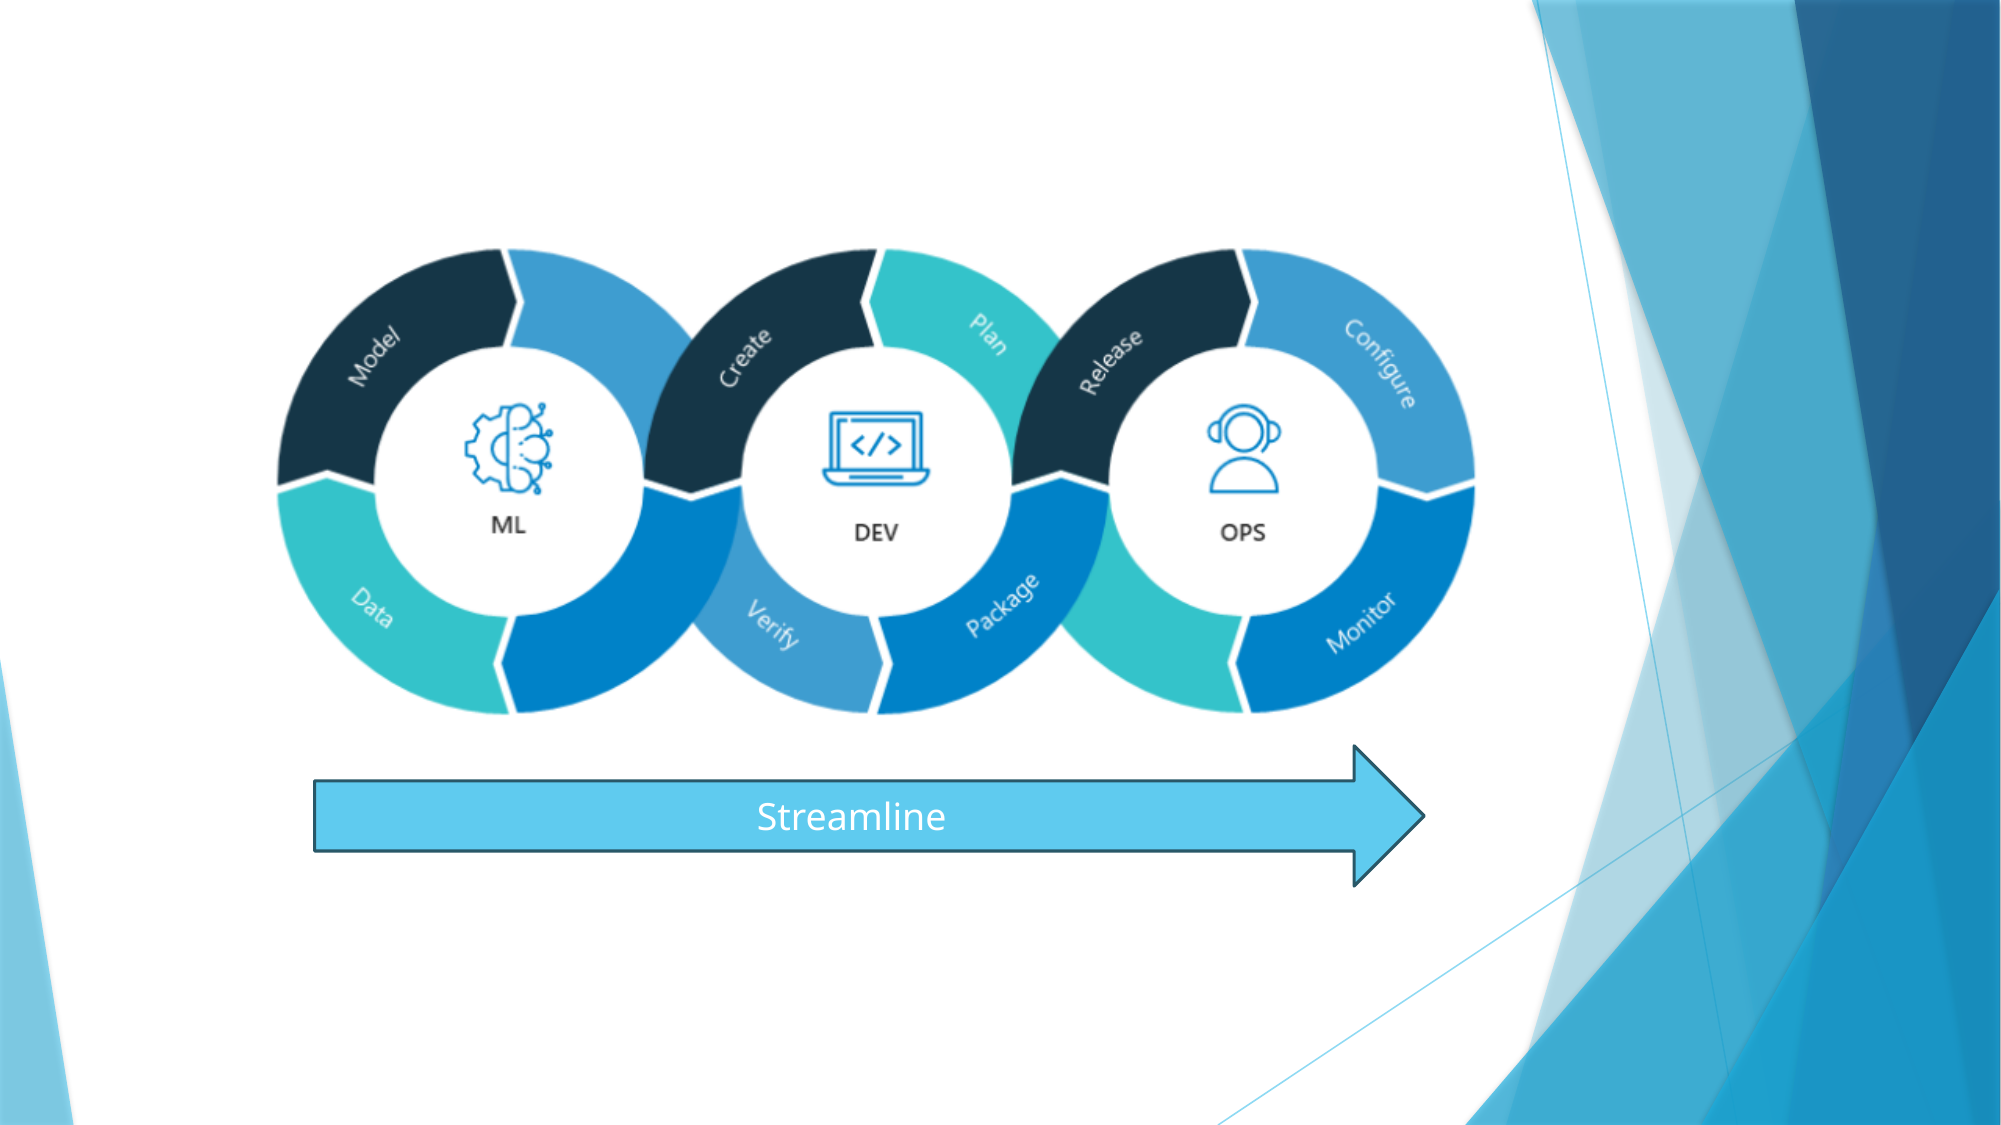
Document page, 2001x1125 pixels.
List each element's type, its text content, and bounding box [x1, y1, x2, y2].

text_box Streamline [313, 766, 1426, 888]
picture [243, 207, 1495, 759]
